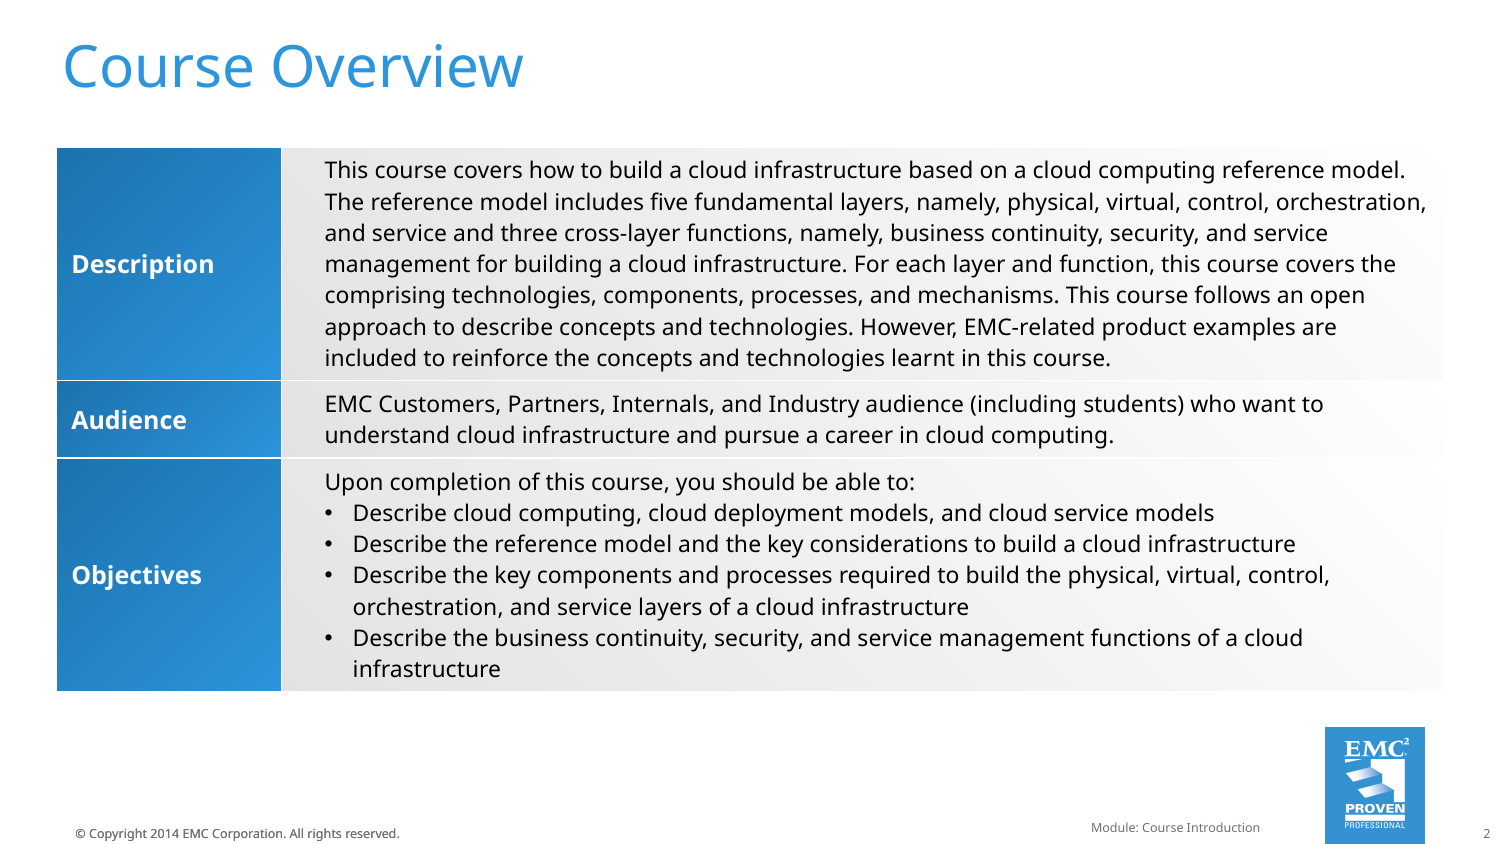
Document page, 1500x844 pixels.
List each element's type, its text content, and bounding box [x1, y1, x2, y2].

picture [1325, 727, 1425, 844]
table_cell Audience [57, 381, 281, 457]
table_cell EMC Customers, Partners, Internals, and Industry audience (including students) who want to understand cloud infrastructure and pursue a career in cloud computing. [282, 381, 1443, 457]
table_header This course covers how to build a cloud infrastructure based on a cloud computing reference model. The reference model includes five fundamental layers, namely, physical, virtual, control, orchestration, and service and three cross-layer functions, namely, business continuity, security, and service management for building a cloud infrastructure. For each layer and function, this course covers the comprising technologies, components, processes, and mechanisms. This course follows an open approach to describe concepts and technologies. However, EMC-related product examples are included to reinforce the concepts and technologies learnt in this course. [282, 148, 1443, 380]
table_cell Upon completion of this course, you should be able to: Describe cloud computing, cloud deployment models, and cloud service models Describe the reference model and the key considerations to build a cloud infrastructure Describe the key components and processes required to build the physical, virtual, control, orchestration, and service layers of a cloud infrastructure Describe the business continuity, security, and service management functions of a cloud infrastructure [282, 459, 1443, 691]
title Course Overview [62, 37, 1450, 113]
table_header Description [57, 148, 281, 380]
table_cell Objectives [57, 459, 281, 691]
footer Module: Course Introduction [425, 812, 1275, 835]
